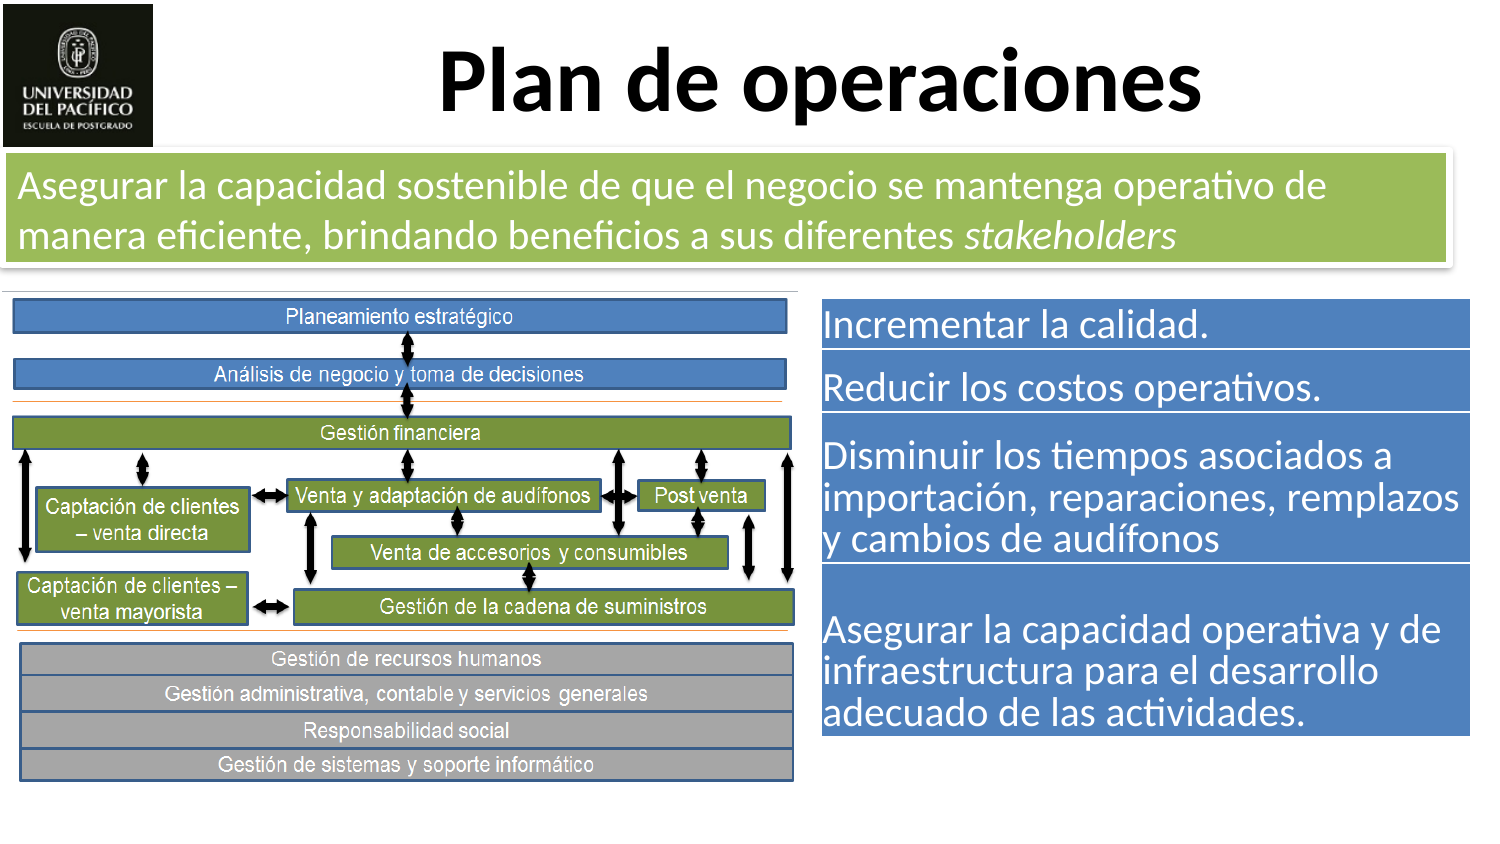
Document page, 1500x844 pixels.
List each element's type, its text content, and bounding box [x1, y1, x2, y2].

picture [3, 4, 153, 147]
title Plan de operaciones [218, 4, 1425, 145]
table_cell Asegurar la capacidad operativa y de infraestructura para el desarrollo adecuado de las actividades. [822, 564, 1470, 736]
picture [2, 291, 798, 789]
table_cell Disminuir los tiempos asociados a importación, reparaciones, remplazos y cambios de audífonos [822, 413, 1470, 562]
table_cell Reducir los costos operativos. [822, 350, 1470, 411]
text_box Asegurar la capacidad sostenible de que el negocio se mantenga operativo de manera eficiente, brindando beneficios a sus diferentes stakeholders [0, 147, 1453, 268]
table_header Incrementar la calidad. [822, 299, 1470, 348]
